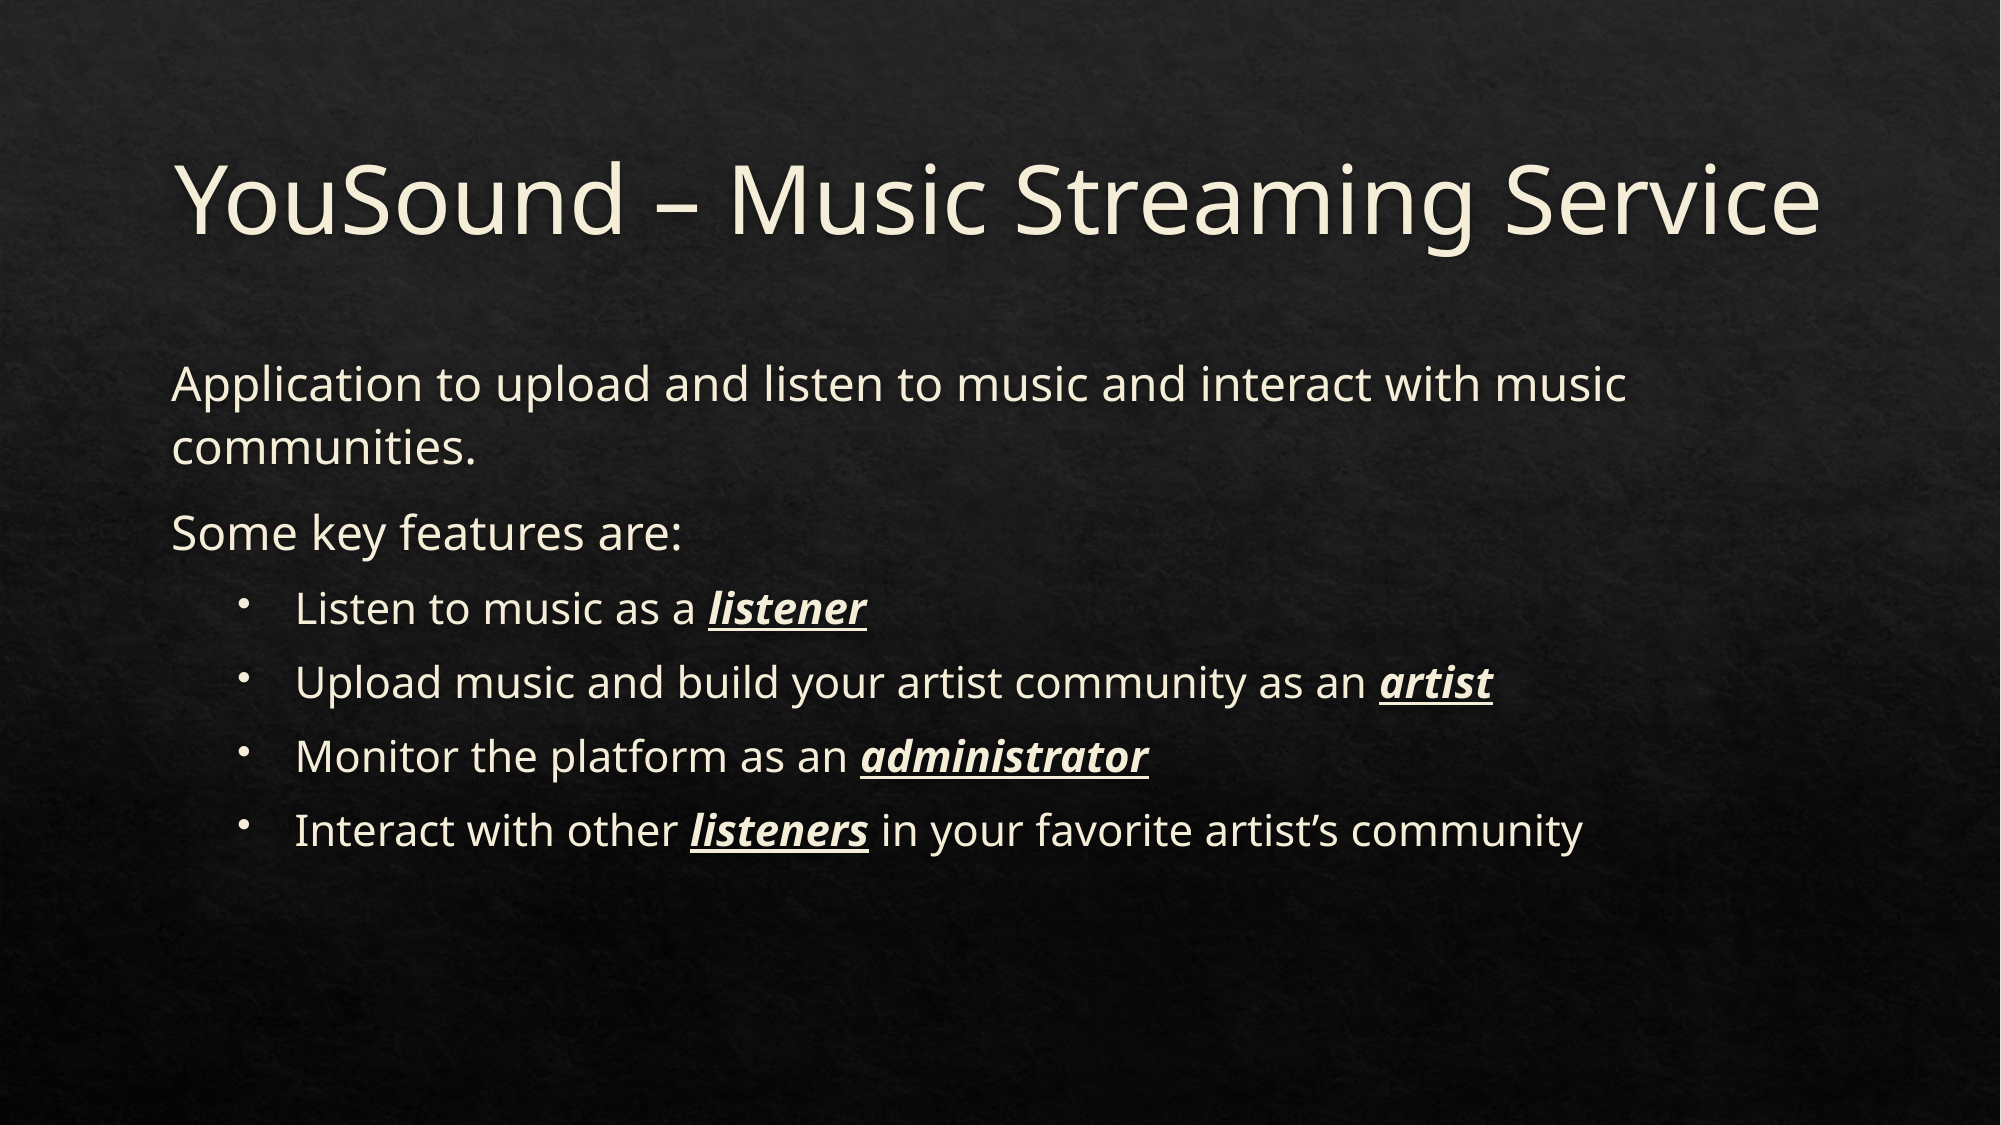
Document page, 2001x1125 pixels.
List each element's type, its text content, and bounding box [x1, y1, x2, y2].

list Application to upload and listen to music and interact with music communities. Some key features are: Listen to music as a listener Upload music and build your artist community as an artist Monitor the platform as an administrator Interact with other listeners in your favorite artist’s community [149, 340, 1849, 950]
title YouSound – Music Streaming Service [149, 99, 1849, 307]
